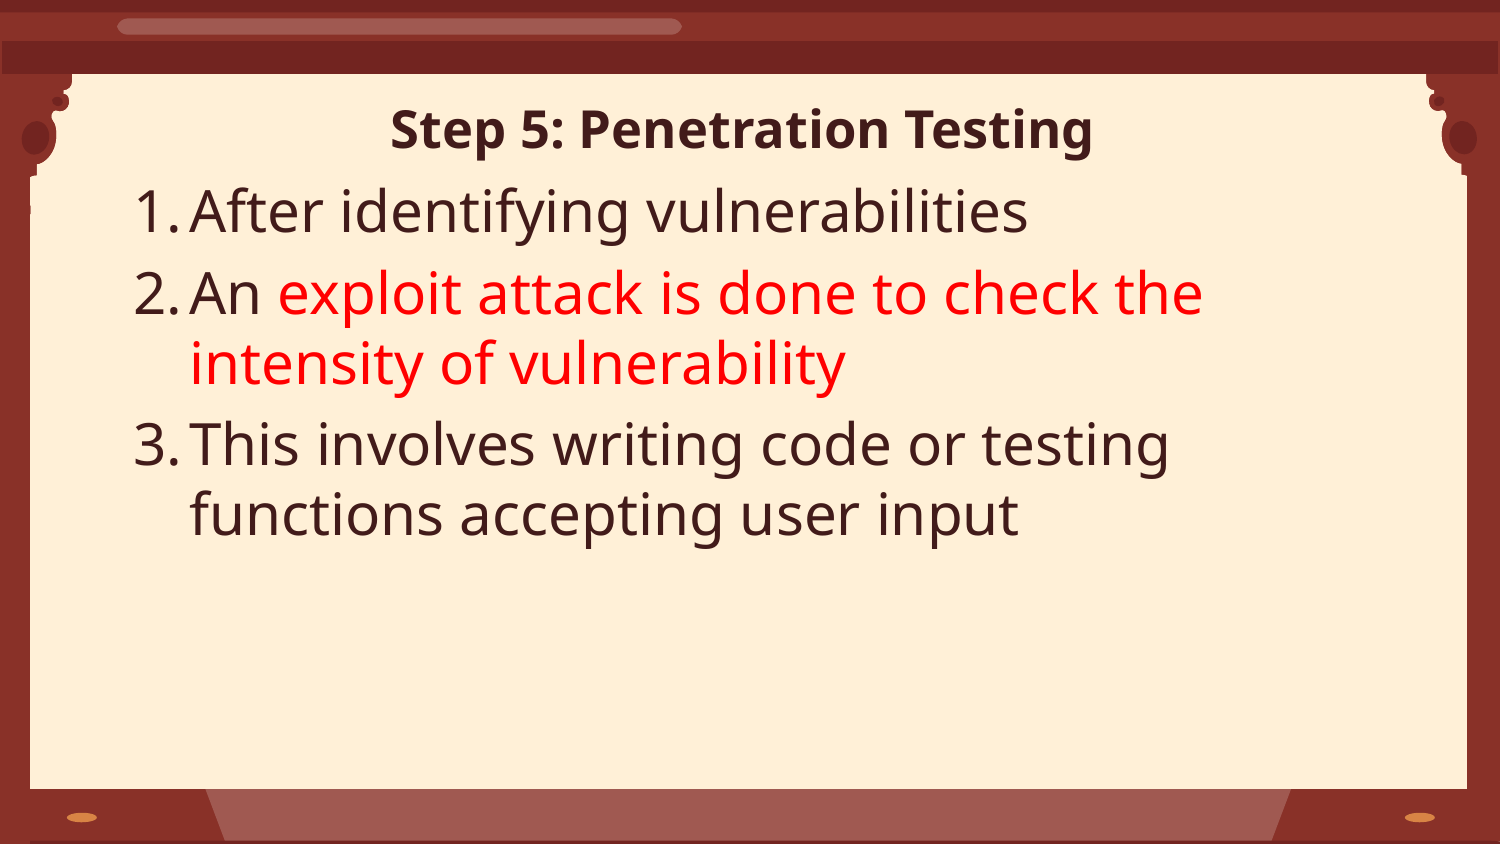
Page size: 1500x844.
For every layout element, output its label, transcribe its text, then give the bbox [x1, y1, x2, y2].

list After identifying vulnerabilities An exploit attack is done to check the intensity of vulnerability This involves writing code or testing functions accepting user input [118, 166, 1382, 756]
title Step 5: Penetration Testing [118, 88, 1382, 166]
